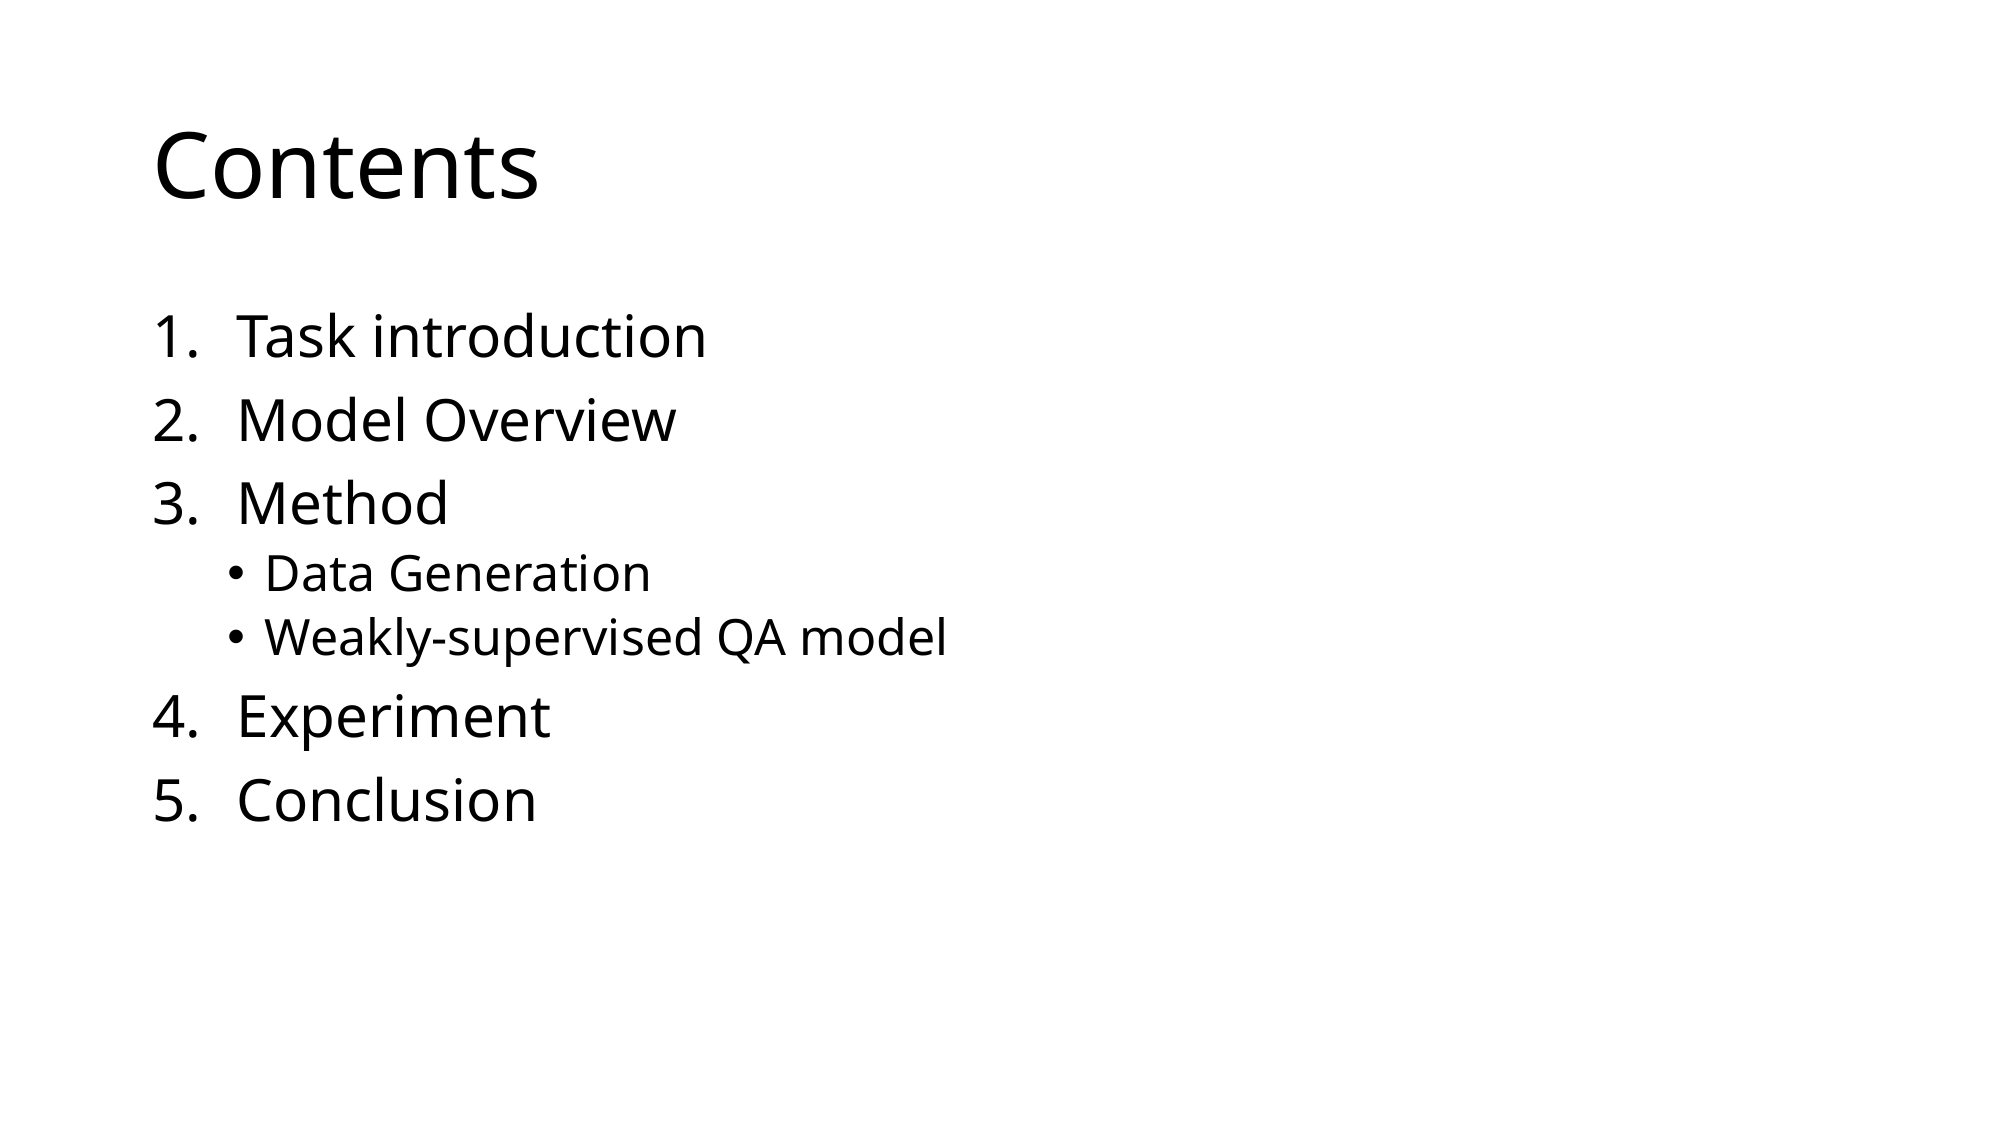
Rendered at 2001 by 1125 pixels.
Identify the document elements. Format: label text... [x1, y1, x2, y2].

title Contents [137, 59, 1863, 278]
list Task introduction Model Overview Method Data Generation Weakly-supervised QA model Experiment Conclusion [137, 299, 1863, 1014]
